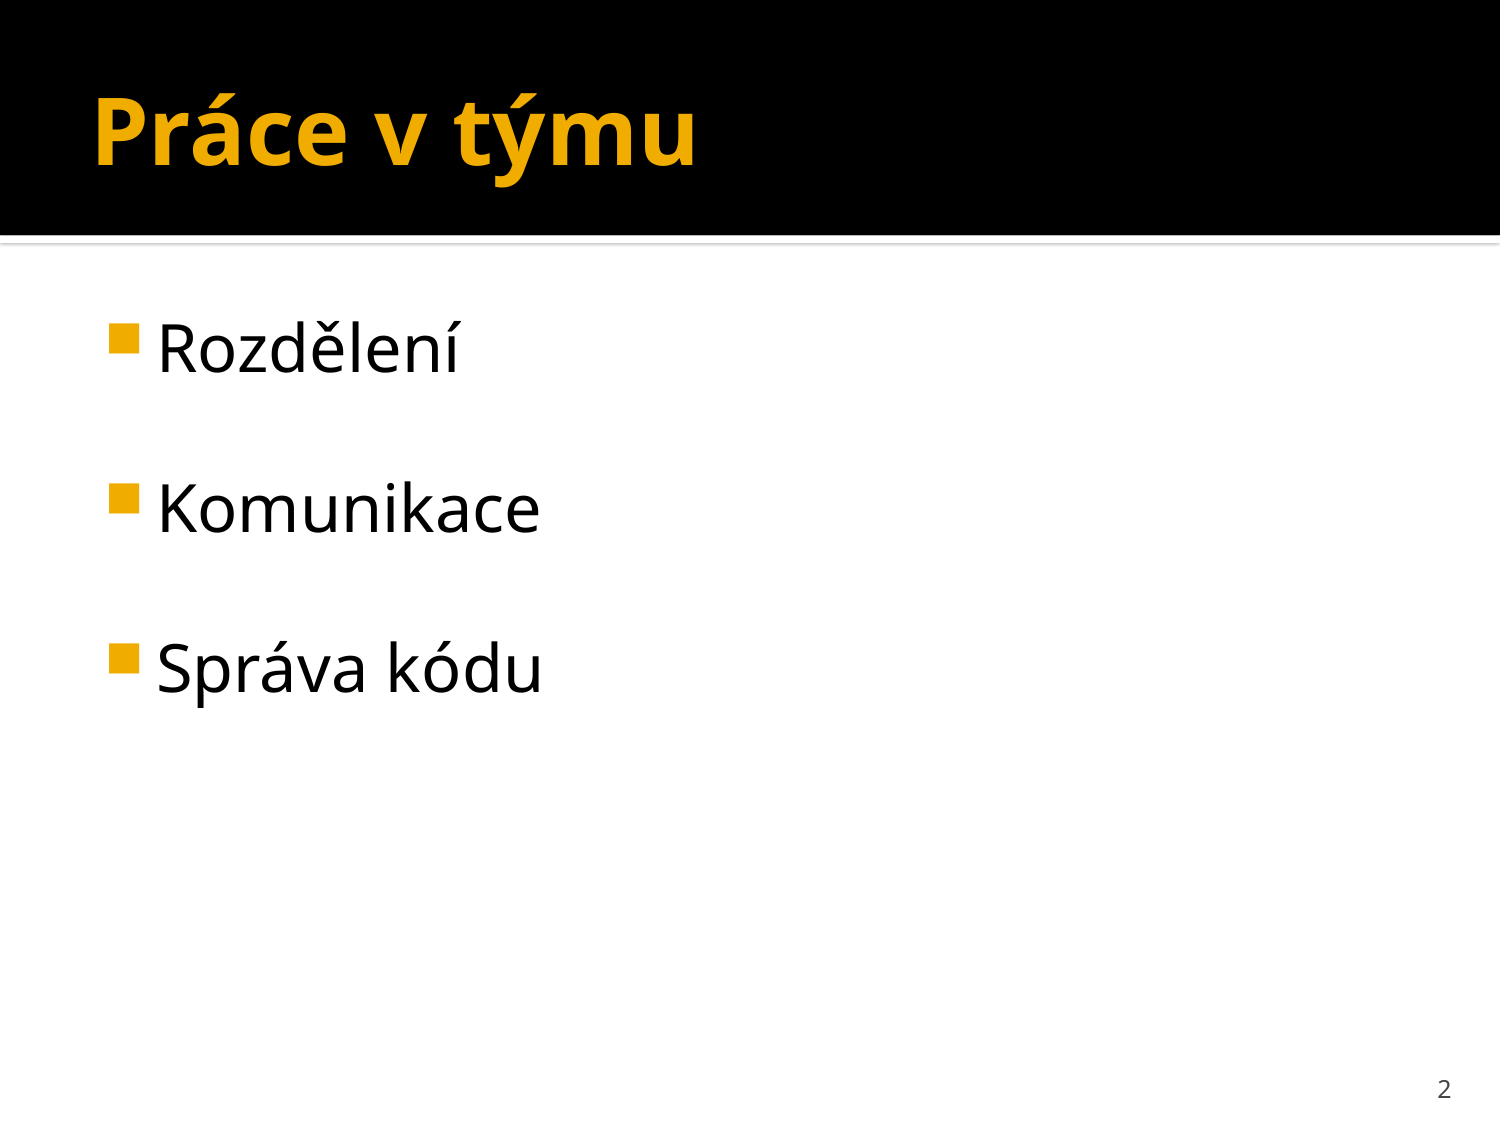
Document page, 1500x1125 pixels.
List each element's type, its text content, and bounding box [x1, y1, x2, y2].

slide_number 2 [1345, 1062, 1467, 1108]
title Práce v týmu [75, 25, 1425, 231]
list Rozdělení Komunikace Správa kódu [75, 291, 1425, 1050]
